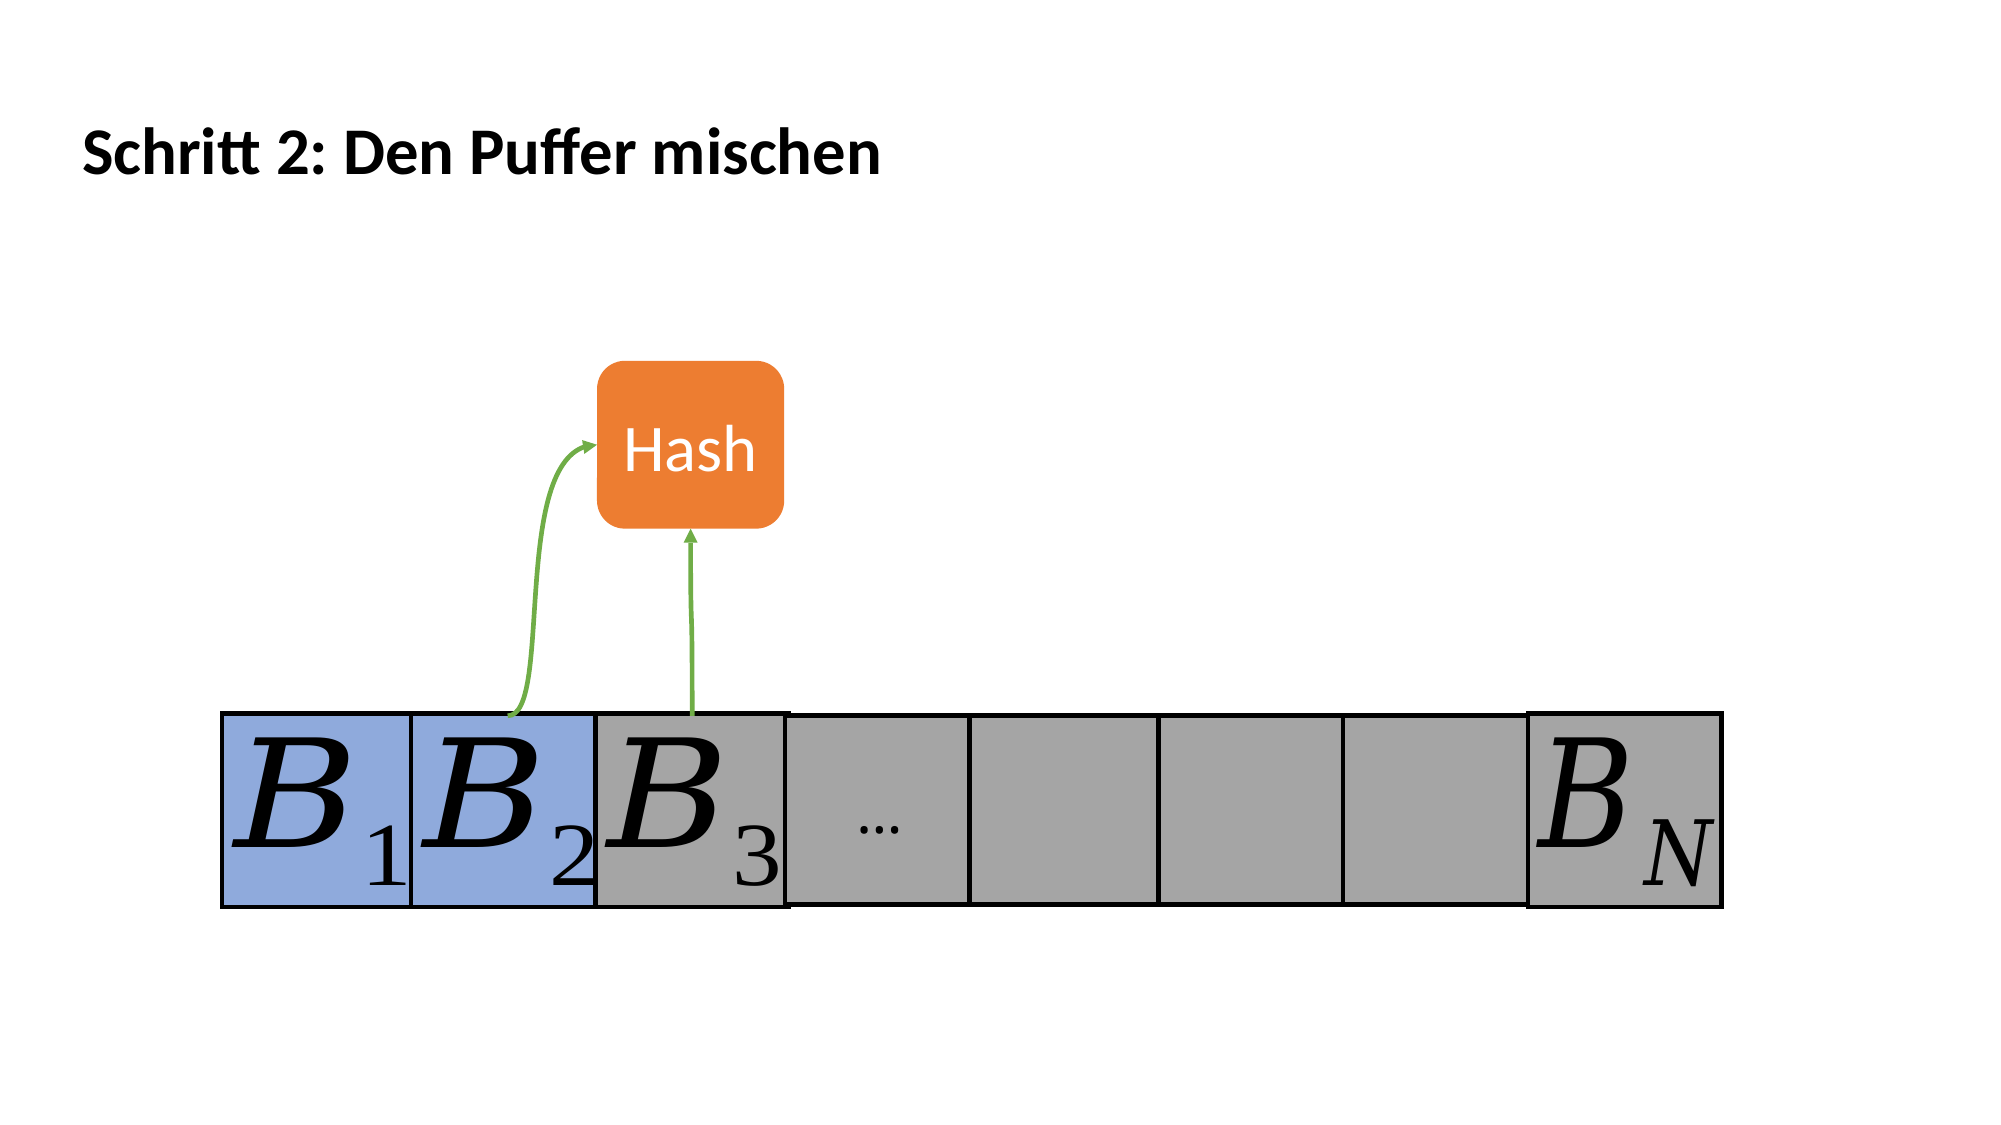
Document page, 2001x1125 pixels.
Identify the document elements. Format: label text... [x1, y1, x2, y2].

text_box [968, 715, 1157, 906]
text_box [416, 535, 688, 625]
text_box [1342, 715, 1526, 906]
text_box Schritt 2: Den Puffer mischen [67, 100, 1003, 196]
text_box … [784, 715, 968, 906]
text_box Hash [595, 359, 786, 530]
text_box [1157, 715, 1342, 906]
